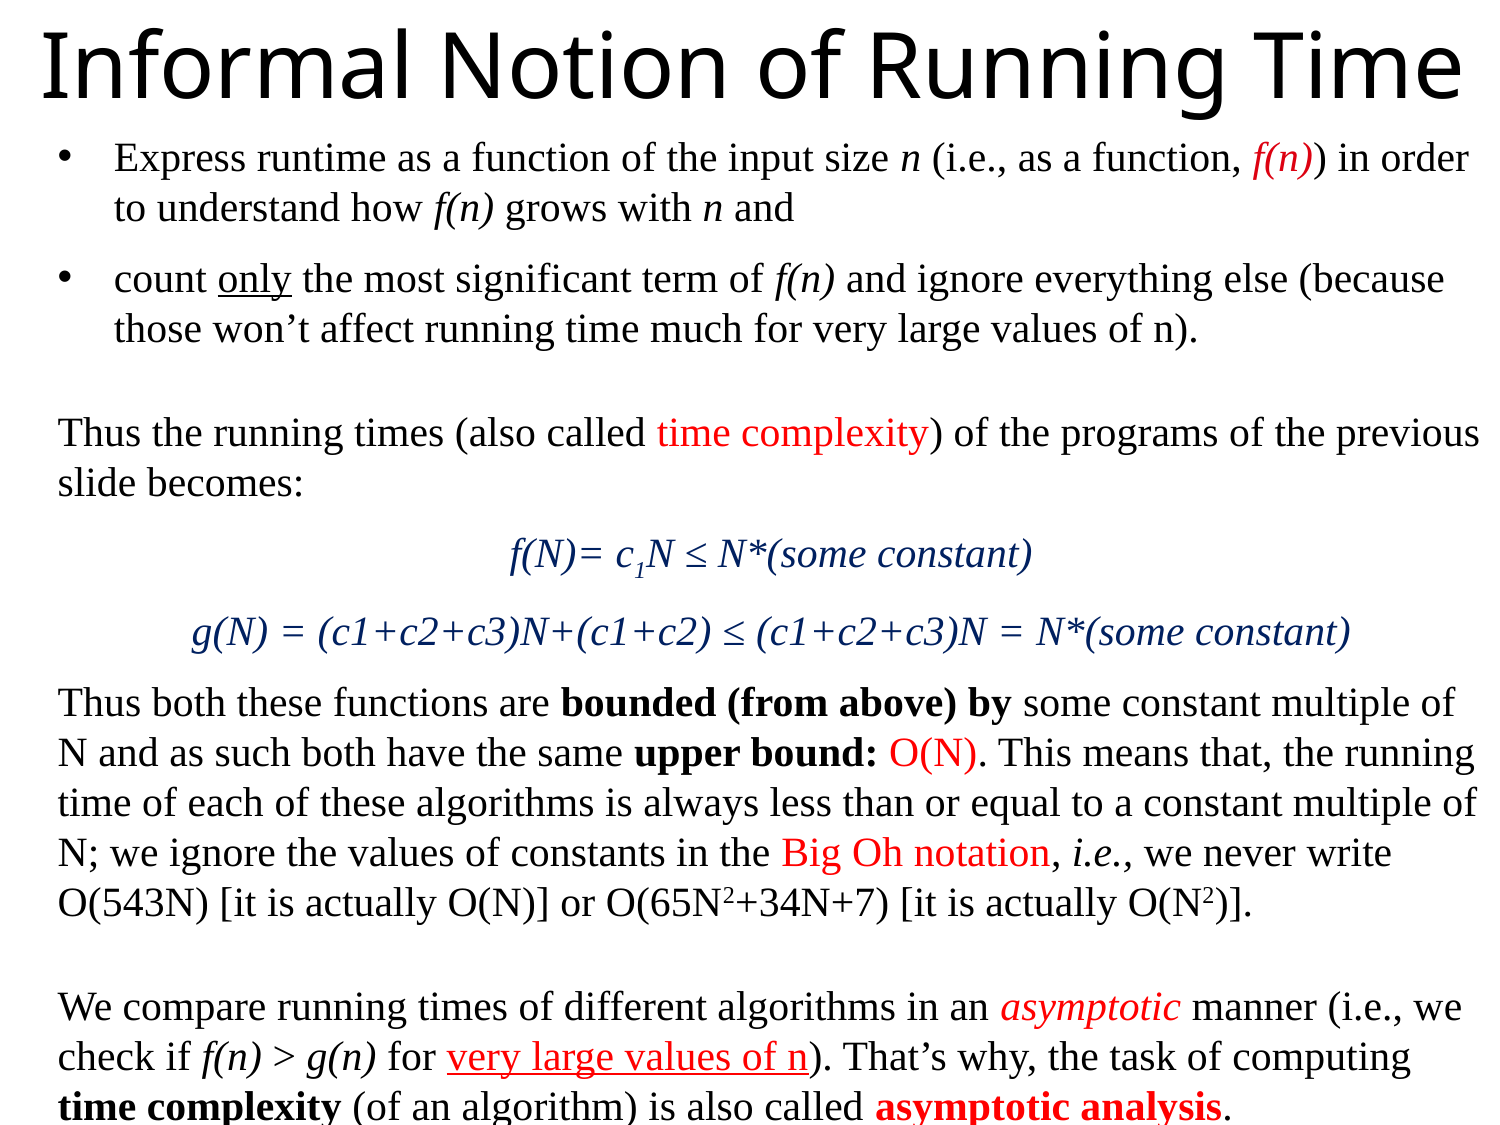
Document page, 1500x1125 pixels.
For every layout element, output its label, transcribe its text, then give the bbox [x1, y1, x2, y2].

list Express runtime as a function of the input size n (i.e., as a function, f(n)) in order to understand how f(n) grows with n and count only the most significant term of f(n) and ignore everything else (because those won’t affect running time much for very large values of n). Thus the running times (also called time complexity) of the programs of the previous slide becomes: f(N)= c1N ≤ N*(some constant) g(N) = (c1+c2+c3)N+(c1+c2) ≤ (c1+c2+c3)N = N*(some constant) Thus both these functions are bounded (from above) by some constant multiple of N and as such both have the same upper bound: O(N). This means that, the running time of each of these algorithms is always less than or equal to a constant multiple of N; we ignore the values of constants in the Big Oh notation, i.e., we never write O(543N) [it is actually O(N)] or O(65N2+34N+7) [it is actually O(N2)]. We compare running times of different algorithms in an asymptotic manner (i.e., we check if f(n) > g(n) for very large values of n). That’s why, the task of computing time complexity (of an algorithm) is also called asymptotic analysis. [42, 122, 1500, 1125]
title Informal Notion of Running Time [25, 11, 1500, 136]
